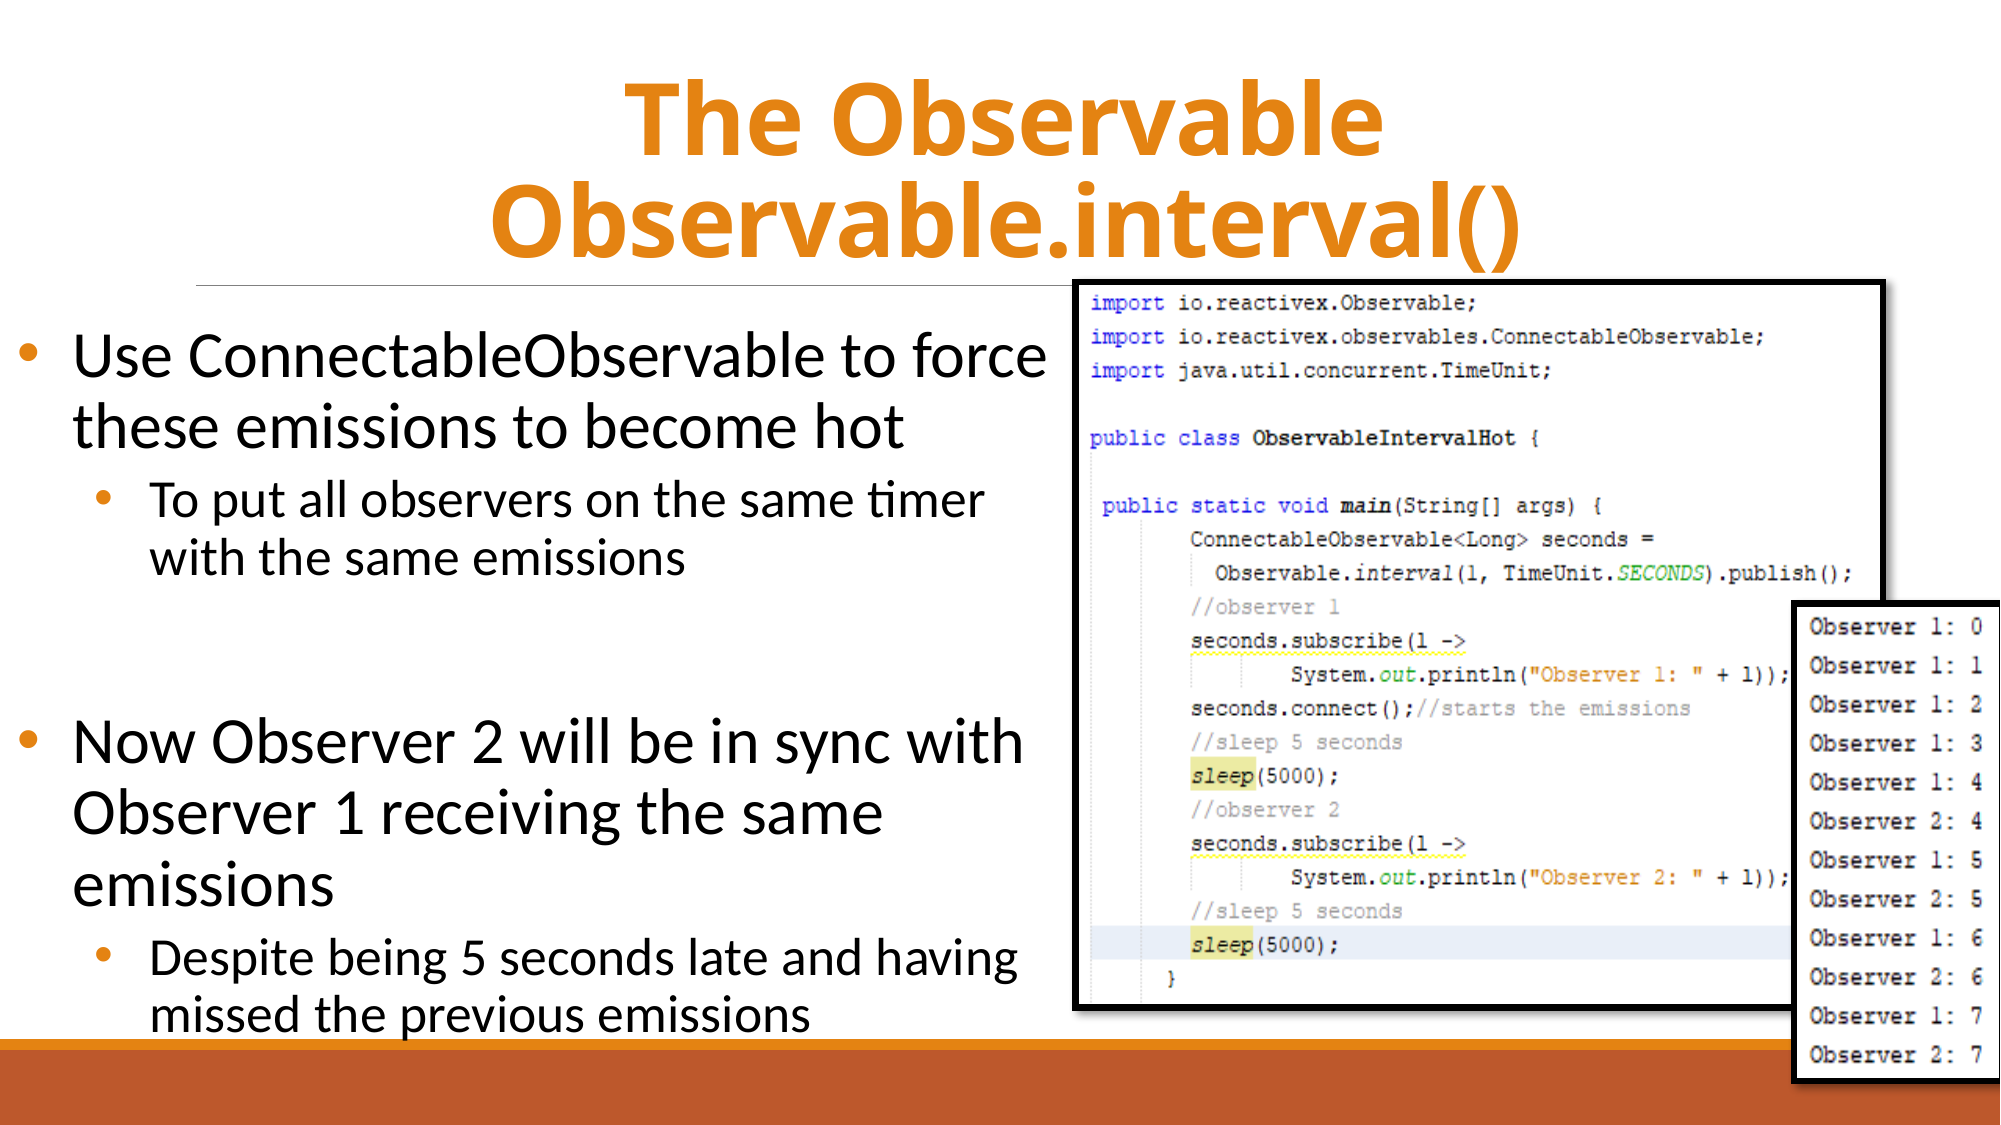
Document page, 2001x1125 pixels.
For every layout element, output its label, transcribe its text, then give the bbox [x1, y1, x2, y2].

list Use ConnectableObservable to force these emissions to become hot To put all observers on the same timer with the same emissions Now Observer 2 will be in sync with Observer 1 receiving the same emissions Despite being 5 seconds late and having missed the previous emissions [16, 312, 1067, 1053]
title The Observable Observable.interval() [180, 47, 1830, 285]
picture [1078, 284, 2000, 1079]
